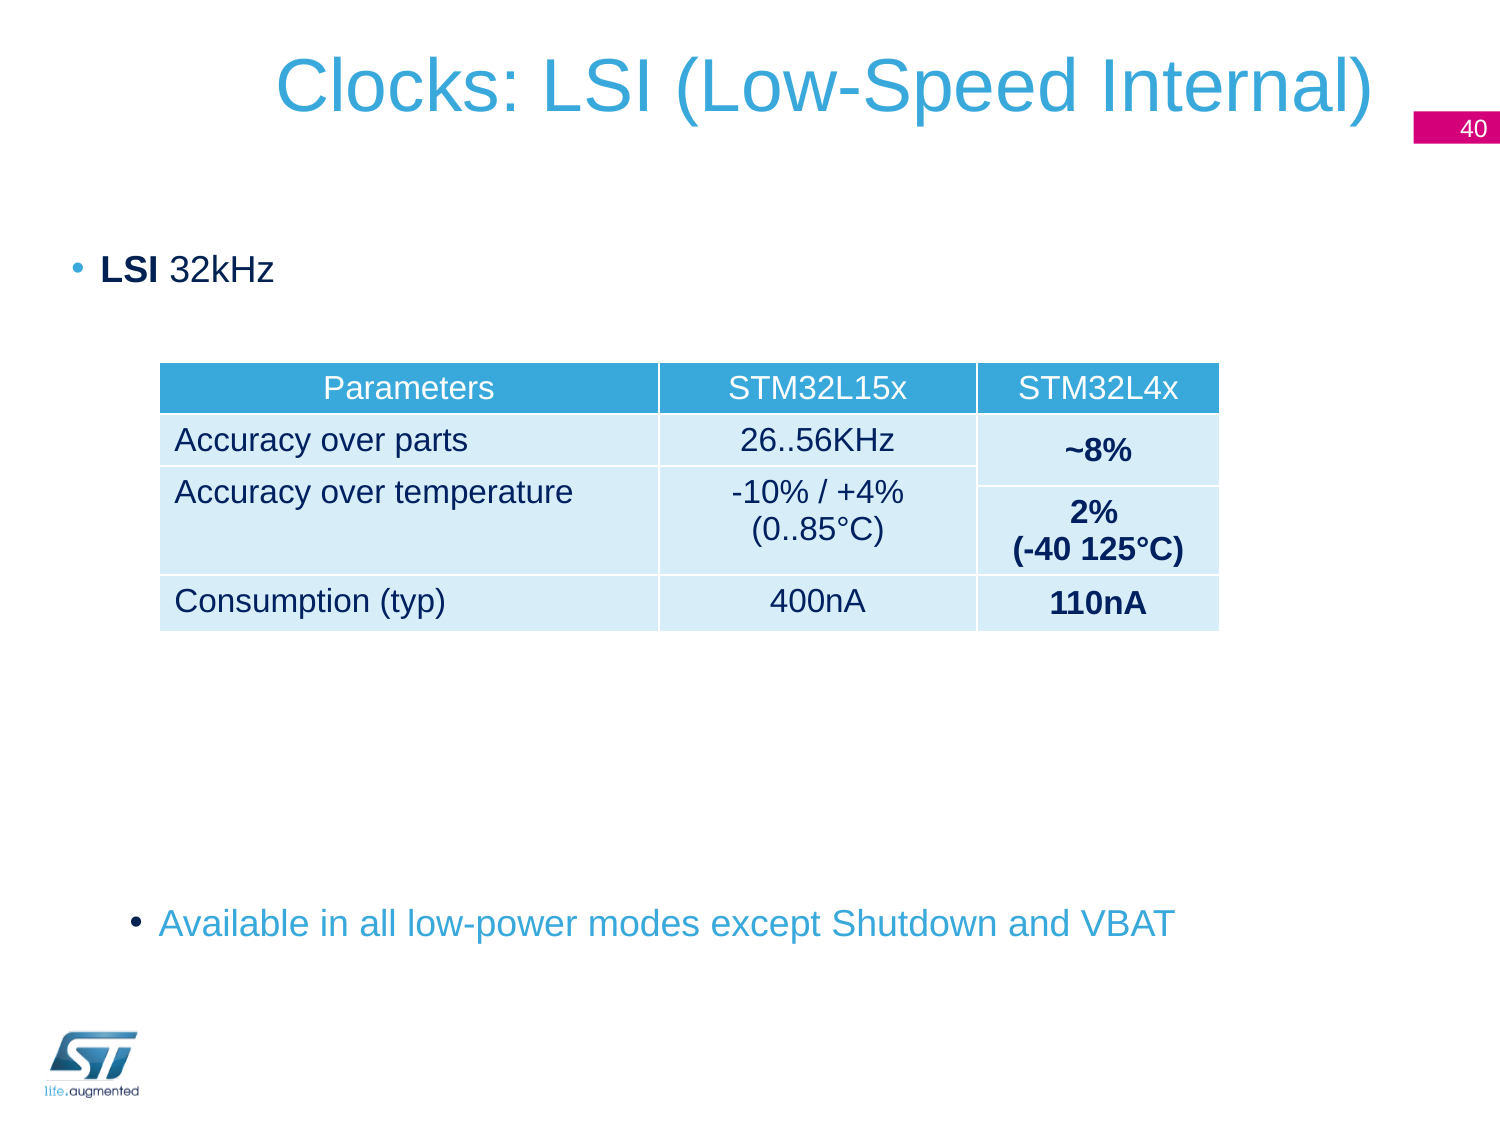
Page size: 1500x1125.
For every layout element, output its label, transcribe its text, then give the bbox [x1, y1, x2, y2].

table_cell Accuracy over parts [160, 415, 658, 465]
table_cell 26..56KHz [660, 415, 976, 465]
table_cell 110nA [978, 576, 1219, 631]
slide_number 40 [1413, 111, 1500, 144]
table_header STM32L15x [660, 363, 976, 413]
table_cell 400nA [660, 576, 976, 631]
table_cell Consumption (typ) [160, 576, 658, 631]
table_cell ~8% [978, 415, 1219, 485]
table_cell Accuracy over temperature [160, 467, 658, 574]
list LSI 32kHz Available in all low-power modes except Shutdown and VBAT [56, 237, 1466, 922]
table_cell -10% / +4% (0..85°C) [660, 467, 976, 574]
table_cell 2% (-40 125°C) [978, 487, 1219, 574]
title Clocks: LSI (Low-Speed Internal) [57, 24, 1412, 138]
table_header Parameters [160, 363, 658, 413]
picture [37, 1022, 147, 1104]
table_header STM32L4x [978, 363, 1219, 413]
